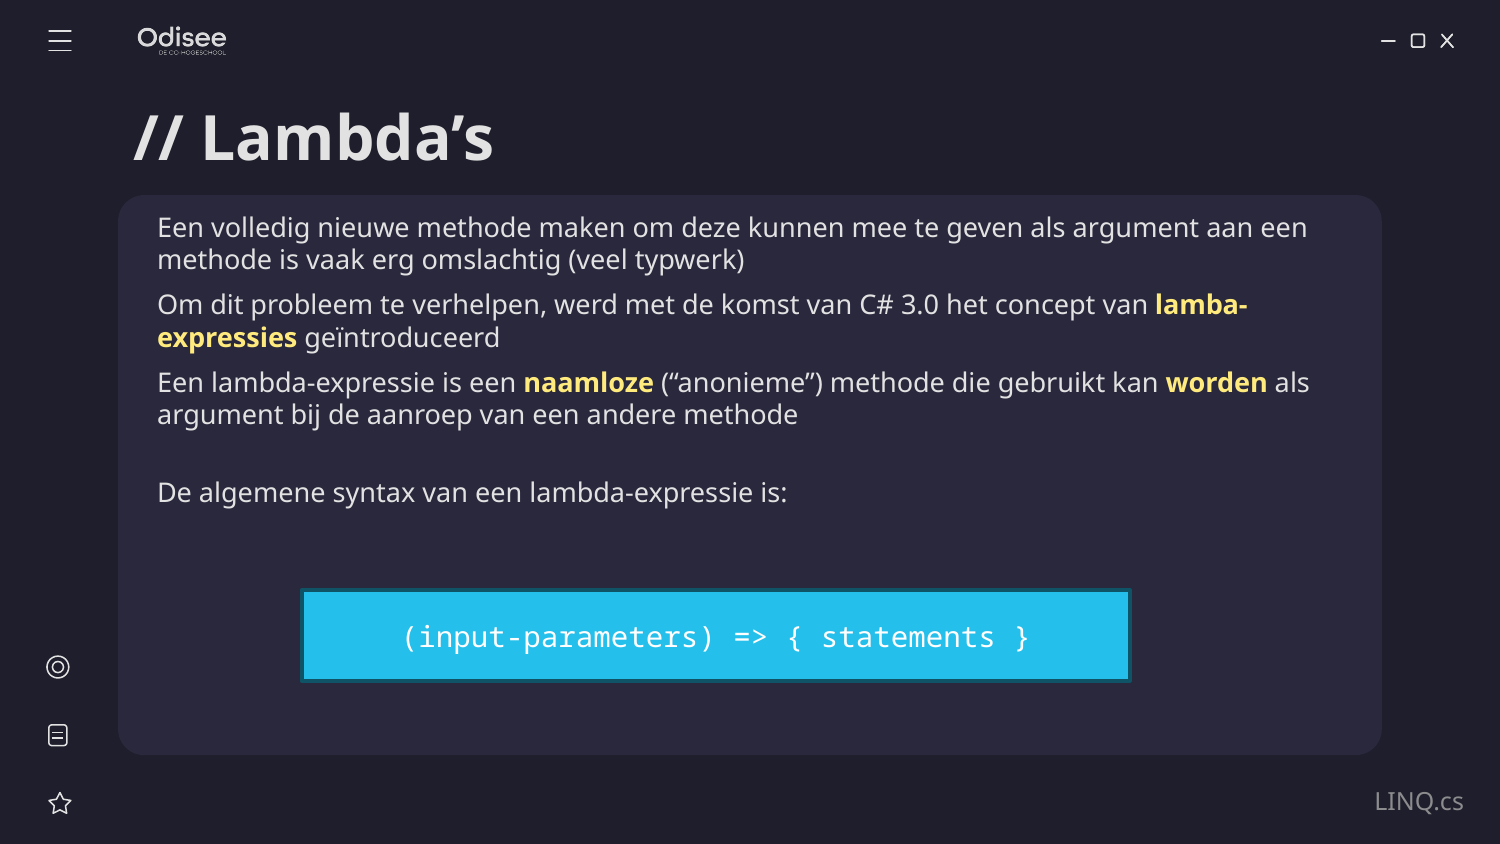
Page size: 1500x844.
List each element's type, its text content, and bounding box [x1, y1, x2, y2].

text_box (input-parameters) => { statements } [300, 588, 1132, 683]
title // Lambda’s [118, 88, 1382, 183]
picture [118, 7, 246, 74]
footer LINQ.cs [1129, 780, 1480, 826]
list Een volledig nieuwe methode maken om deze kunnen mee te geven als argument aan een methode is vaak erg omslachtig (veel typwerk) Om dit probleem te verhelpen, werd met de komst van C# 3.0 het concept van lamba-expressies geïntroduceerd Een lambda-expressie is een naamloze (“anonieme”) methode die gebruikt kan worden als argument bij de aanroep van een andere methode De algemene syntax van een lambda-expressie is: [118, 195, 1382, 750]
